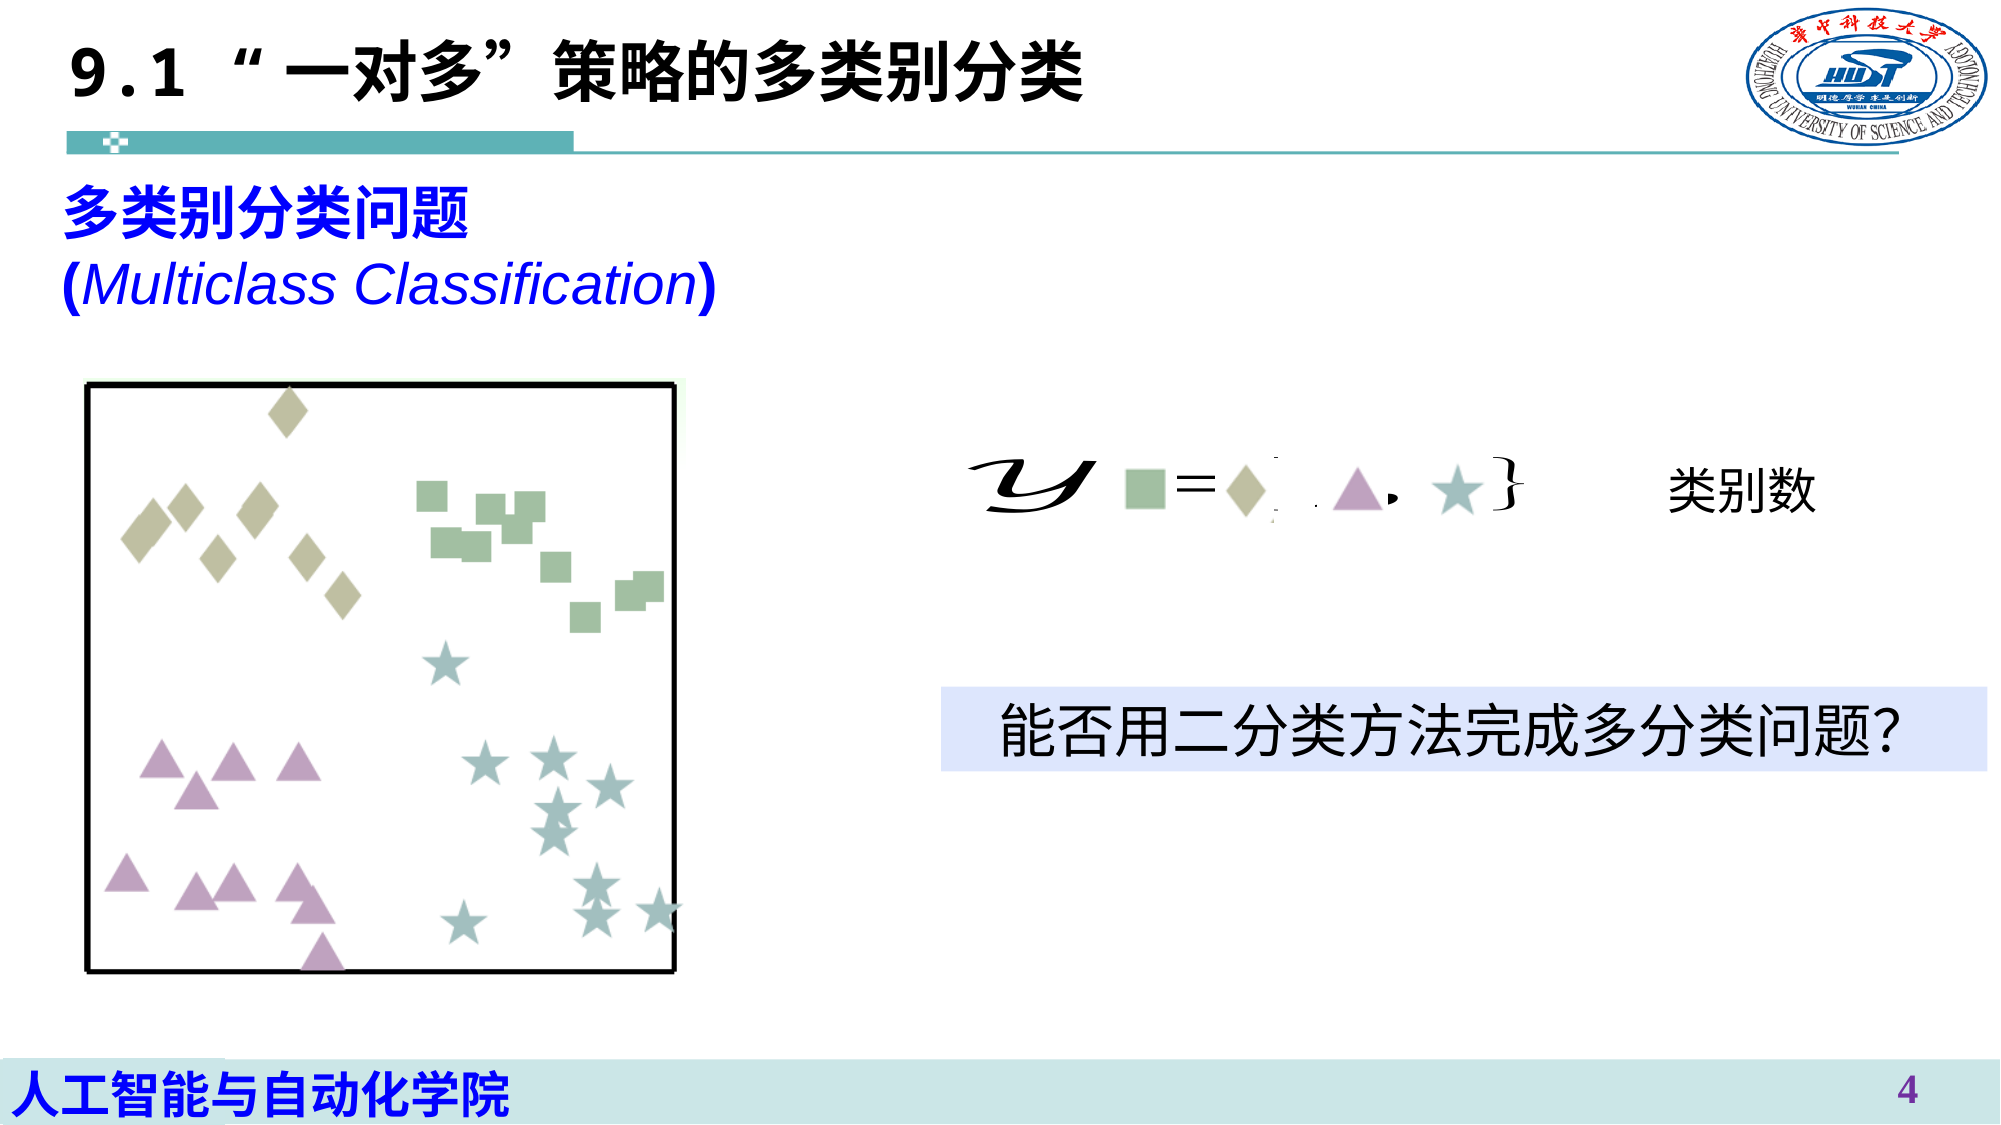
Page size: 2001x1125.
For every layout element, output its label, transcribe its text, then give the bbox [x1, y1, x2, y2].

slide_number 4 [1816, 1054, 2000, 1114]
text_box 9.1 “一对多”策略的多类别分类 [53, 23, 1318, 116]
picture [103, 132, 128, 153]
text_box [955, 444, 1544, 528]
picture [3, 1058, 225, 1125]
picture [83, 378, 686, 977]
text_box 能否用二分类方法完成多分类问题？ [941, 686, 1988, 772]
picture [1742, 7, 1993, 148]
text_box 多类别分类问题 (Multiclass Classification) [47, 168, 871, 324]
text_box 人工智能与自动化学院 [0, 1055, 835, 1125]
